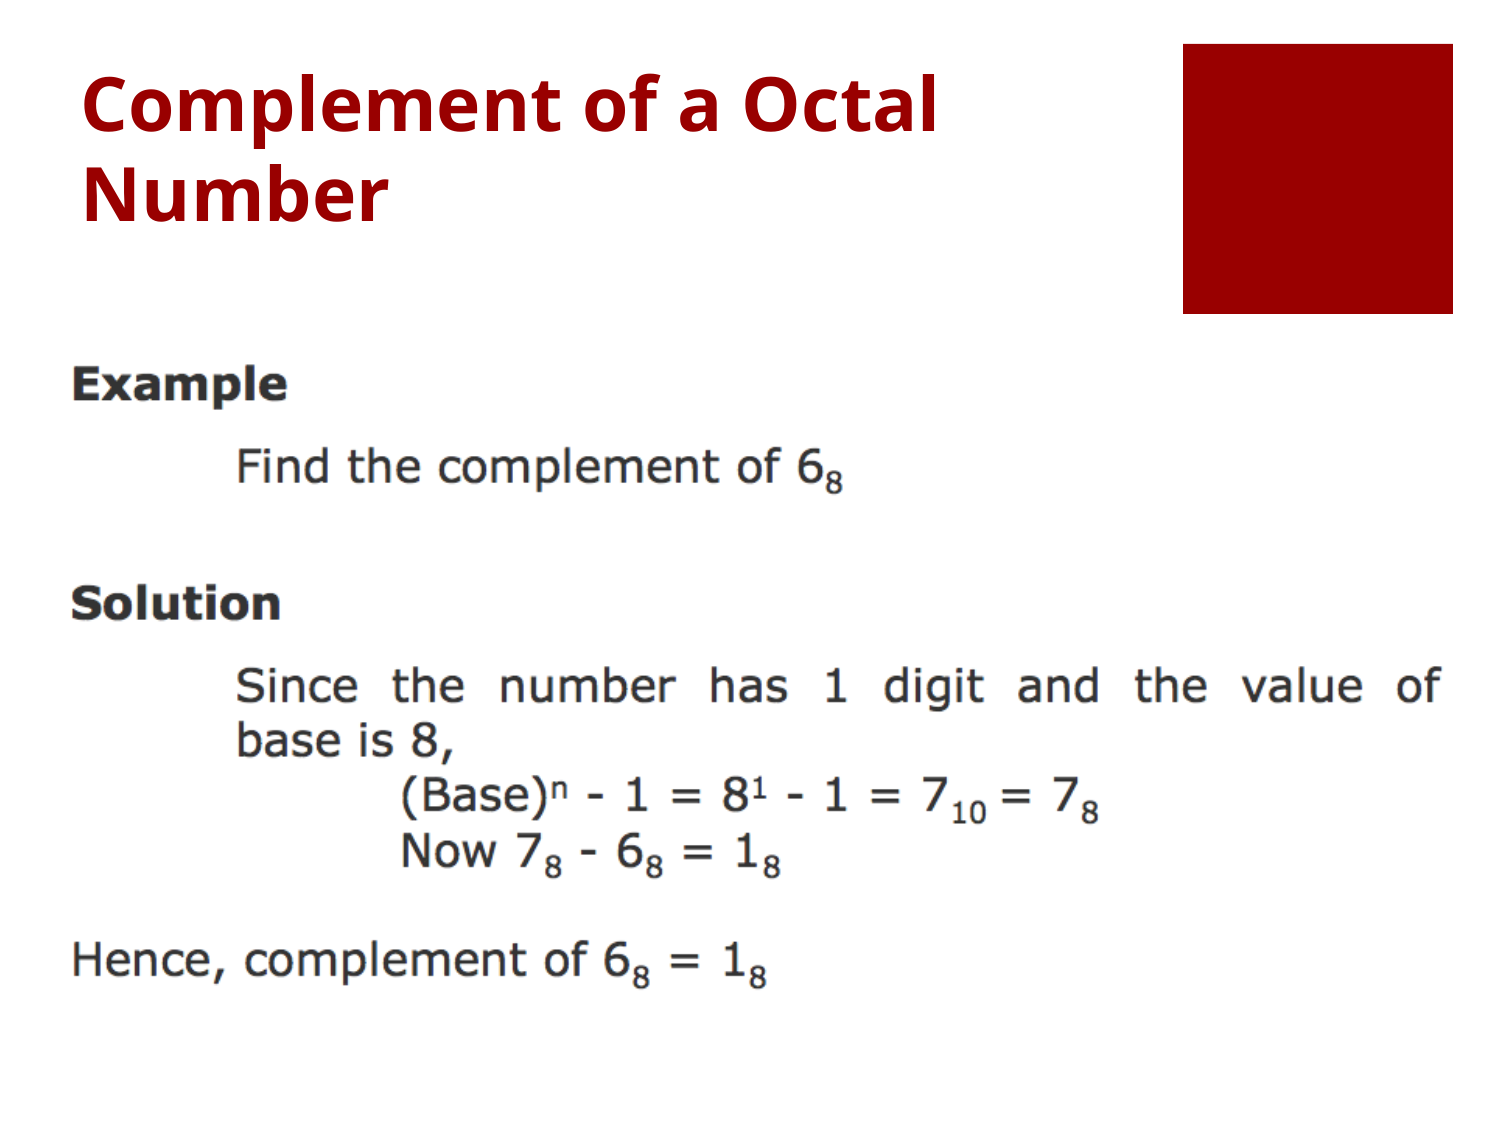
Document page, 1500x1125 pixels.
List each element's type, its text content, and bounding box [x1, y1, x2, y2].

title Complement of a Octal Number [65, 56, 1143, 244]
picture [65, 356, 1452, 998]
